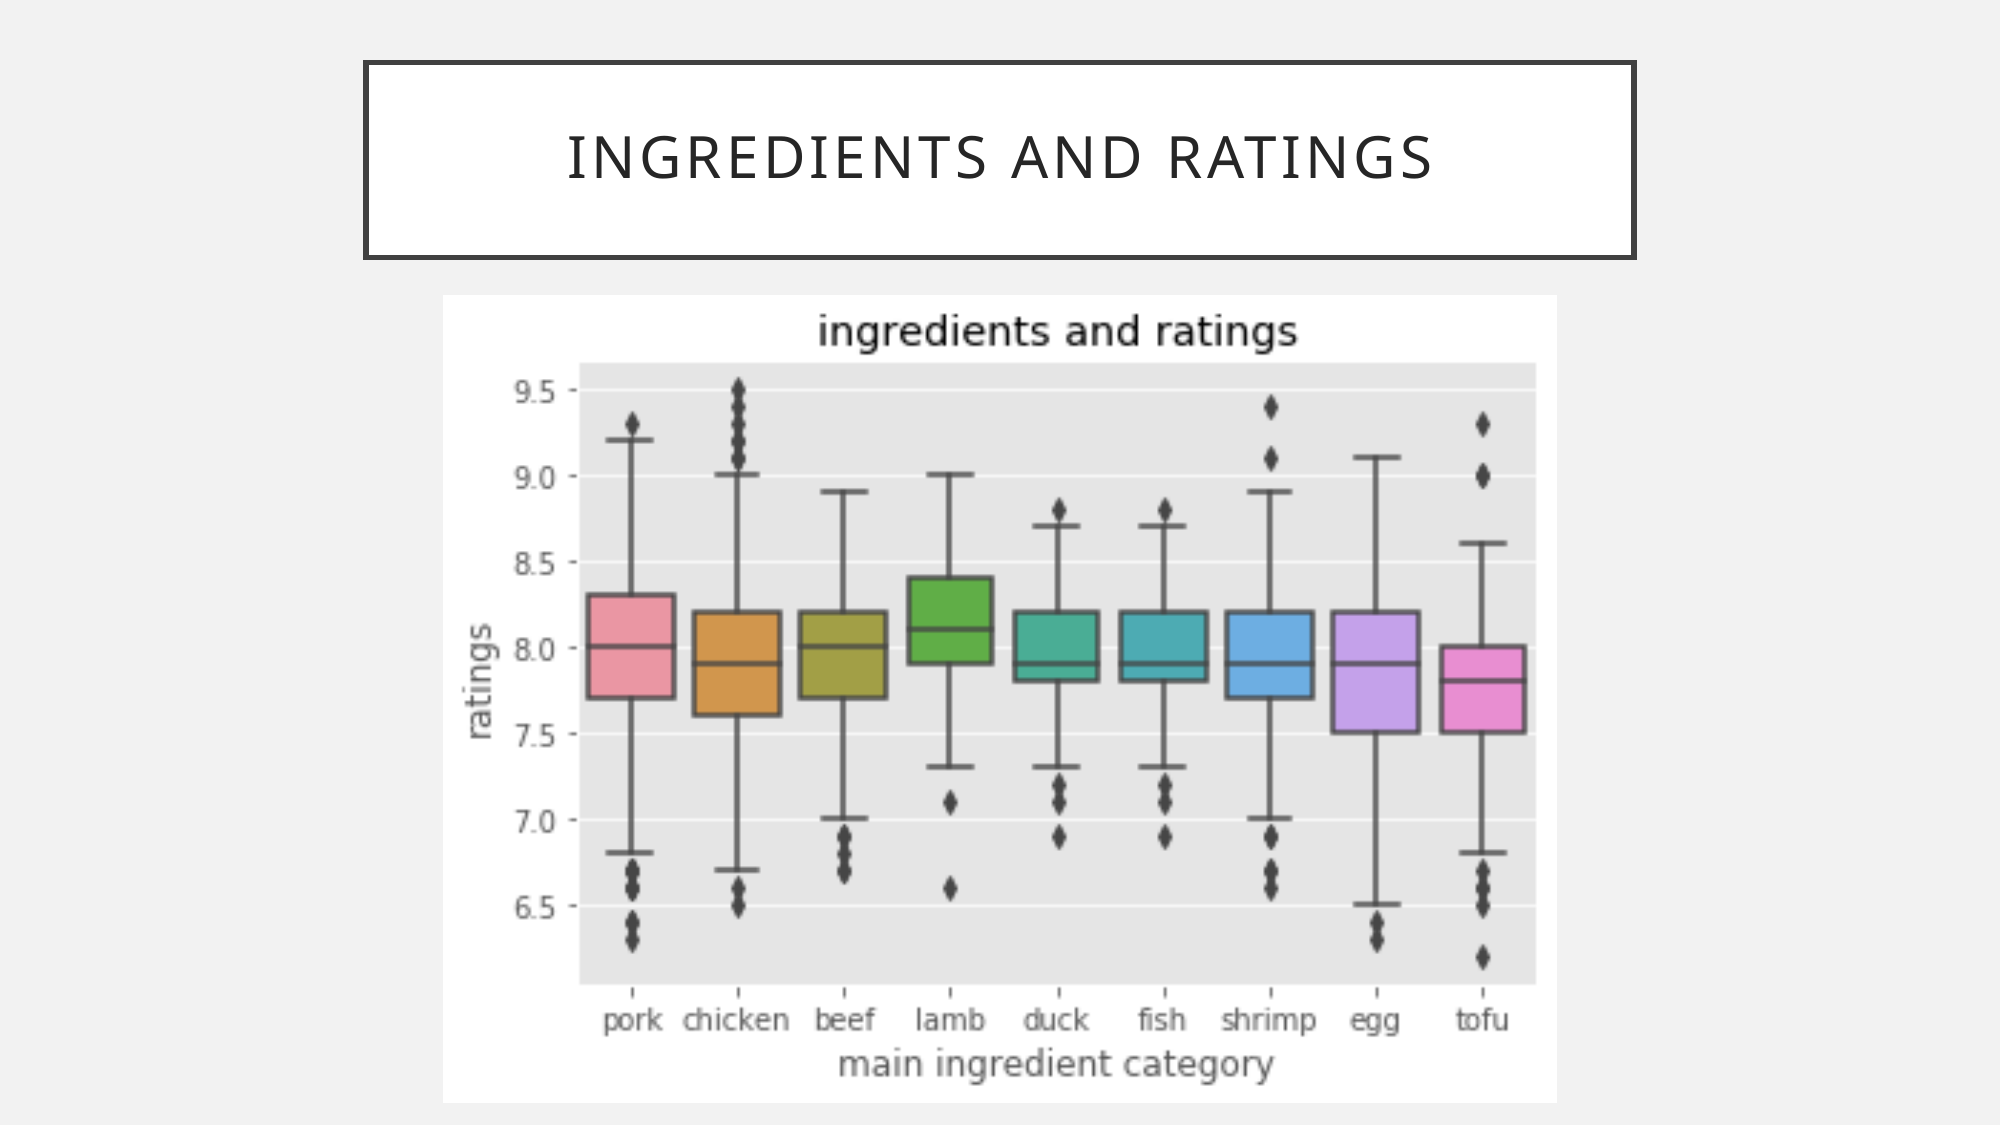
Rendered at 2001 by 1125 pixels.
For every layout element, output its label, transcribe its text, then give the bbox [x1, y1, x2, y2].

title Ingredients and ratings [363, 60, 1637, 260]
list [443, 295, 1557, 1103]
